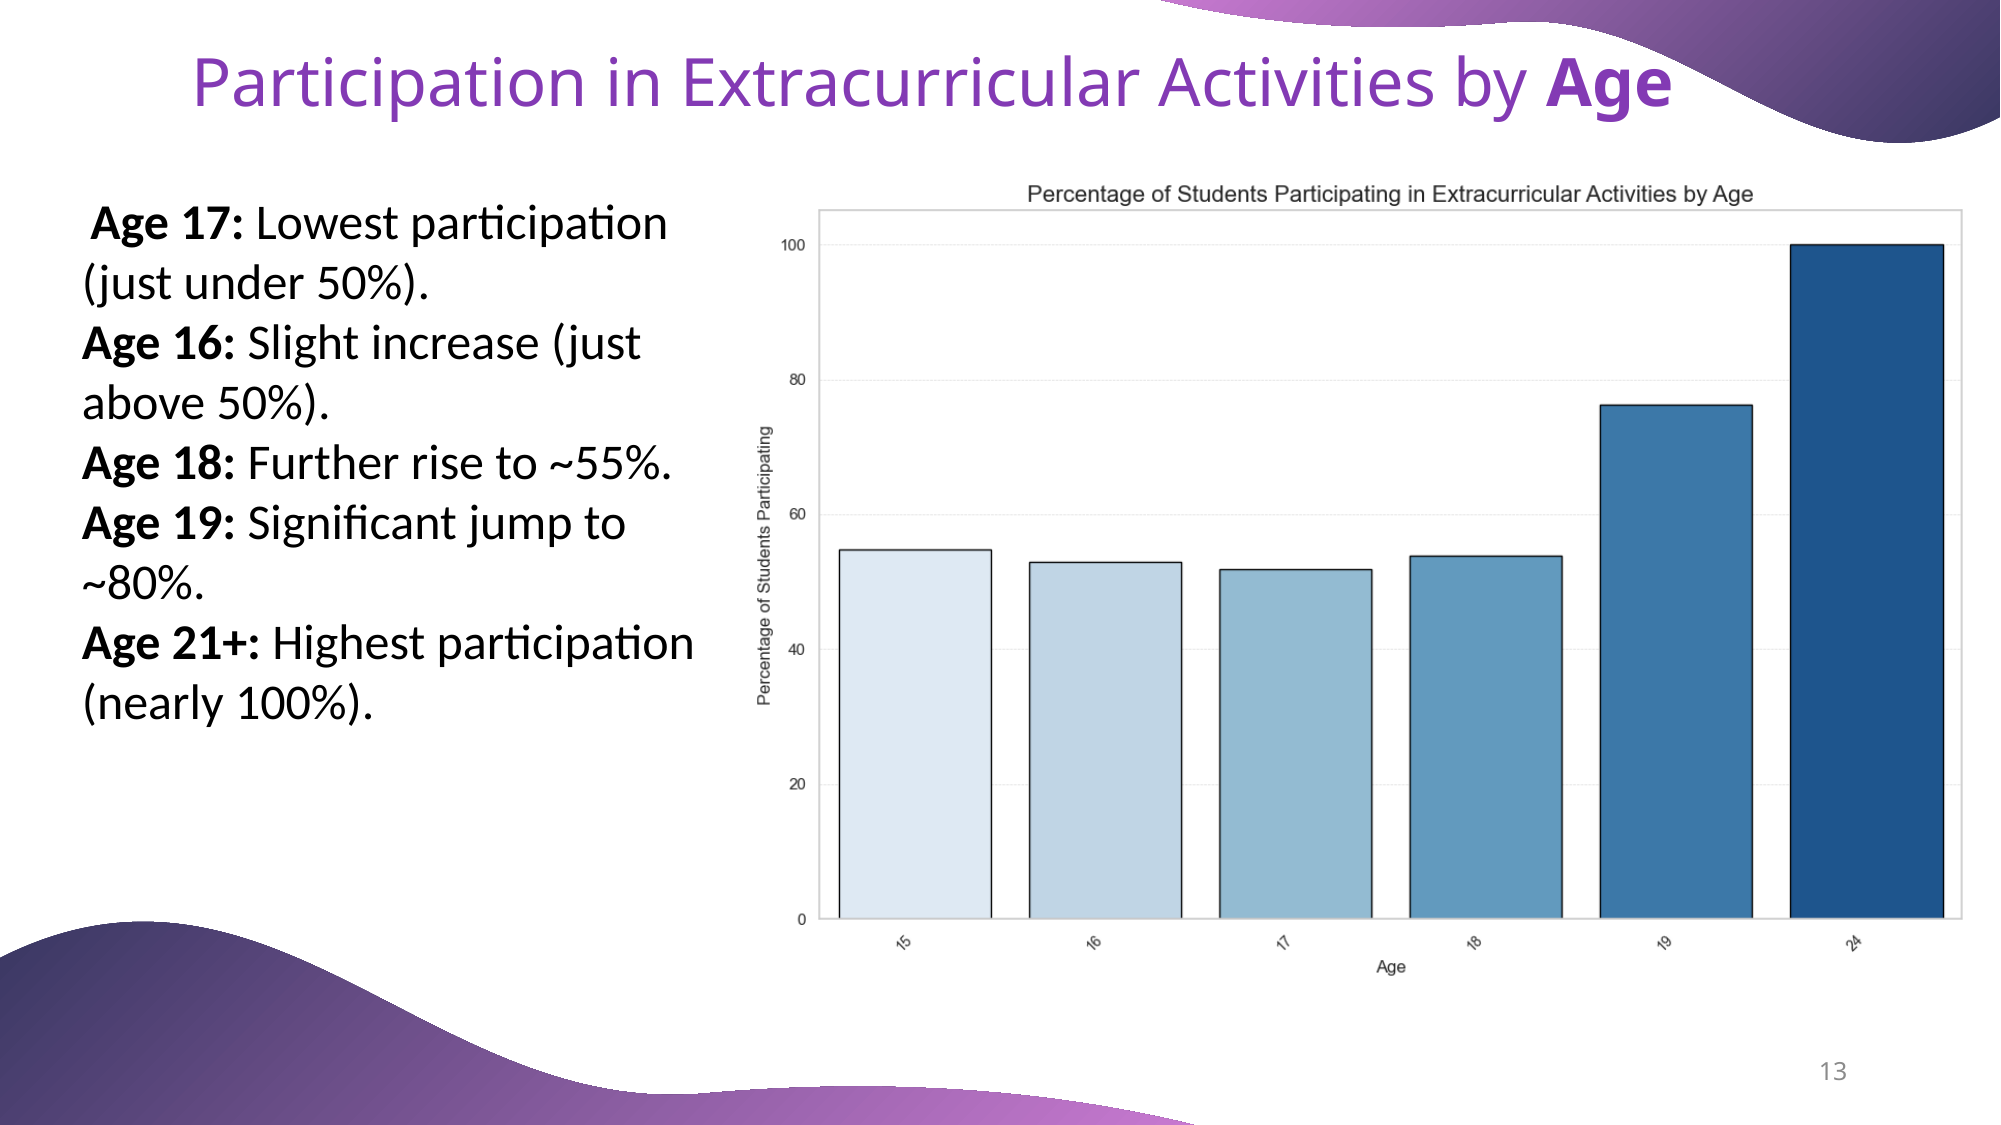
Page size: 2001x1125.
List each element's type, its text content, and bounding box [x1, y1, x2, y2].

text_box Age 17: Lowest participation (just under 50%). Age 16: Slight increase (just above 50%). Age 18: Further rise to ~55%. Age 19: Significant jump to ~80%. Age 21+: Highest participation (nearly 100%). [67, 182, 752, 738]
slide_number 13 [1412, 1042, 1863, 1103]
text_box [0, 920, 1195, 1125]
text_box [1161, 0, 2000, 144]
text_box Participation in Extracurricular Activities by Age [0, 39, 1792, 120]
picture [752, 182, 1965, 986]
